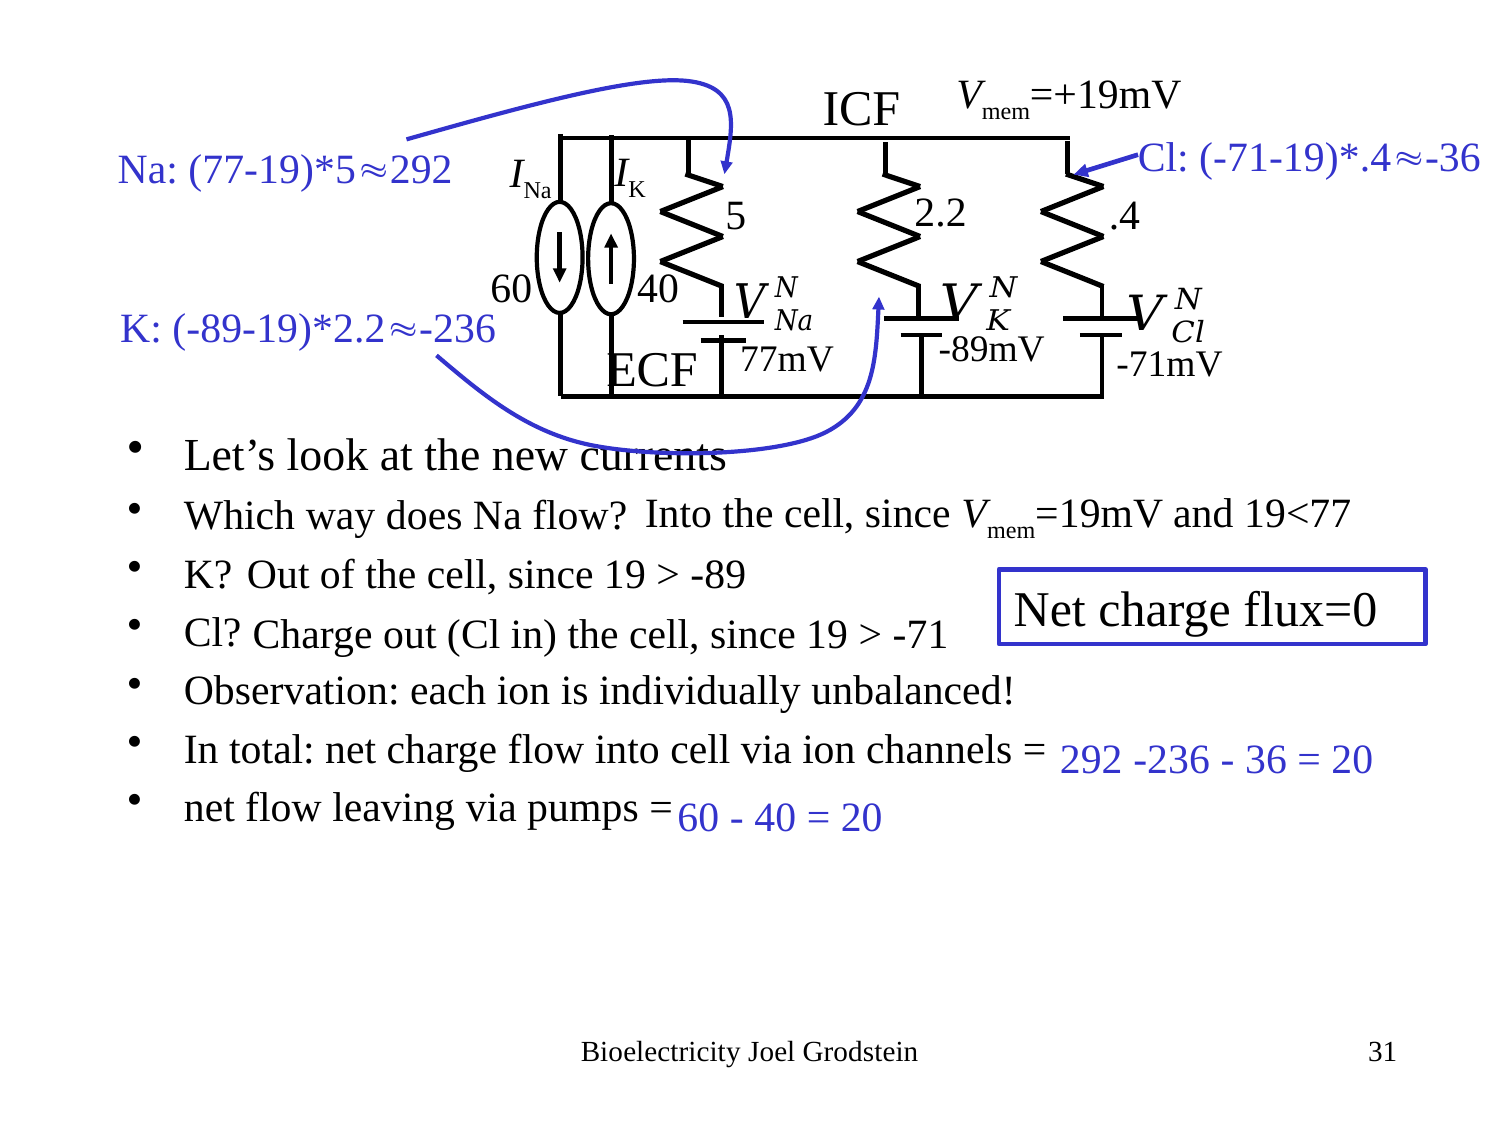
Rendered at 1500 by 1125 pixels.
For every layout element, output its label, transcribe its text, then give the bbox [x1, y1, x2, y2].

footer Bioelectricity Joel Grodstein [512, 1024, 988, 1076]
text_box [435, 346, 505, 412]
text_box Cl: (-71-19)*.4-36 [1137, 129, 1492, 180]
text_box Into the cell, since Vmem=19mV and 19<77 [629, 478, 1401, 551]
text_box 292 -236 - 36 = 20 [1059, 731, 1374, 782]
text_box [725, 184, 1141, 239]
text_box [507, 133, 1224, 406]
text_box 60 - 40 = 20 [677, 790, 884, 841]
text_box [1073, 154, 1143, 175]
text_box [509, 414, 854, 456]
text_box ICF [807, 68, 939, 132]
text_box Vmem=+19mV [956, 67, 1182, 124]
text_box [405, 78, 734, 150]
text_box Out of the cell, since 19 > -89 [232, 539, 765, 605]
text_box Charge out (Cl in) the cell, since 19 > -71 [237, 599, 988, 665]
text_box Na: (77-19)*5292 [117, 142, 453, 193]
text_box 60 40 [490, 261, 502, 312]
text_box Net charge flux=0 [998, 569, 1426, 644]
list Let’s look at the new currents Which way does Na flow? K? Cl? Observation: each ion is individually unbalanced! In total: net charge flow into cell via ion channels = net flow leaving via pumps = [112, 417, 1388, 1026]
text_box K: (-89-19)*2.2-236 [120, 300, 497, 351]
